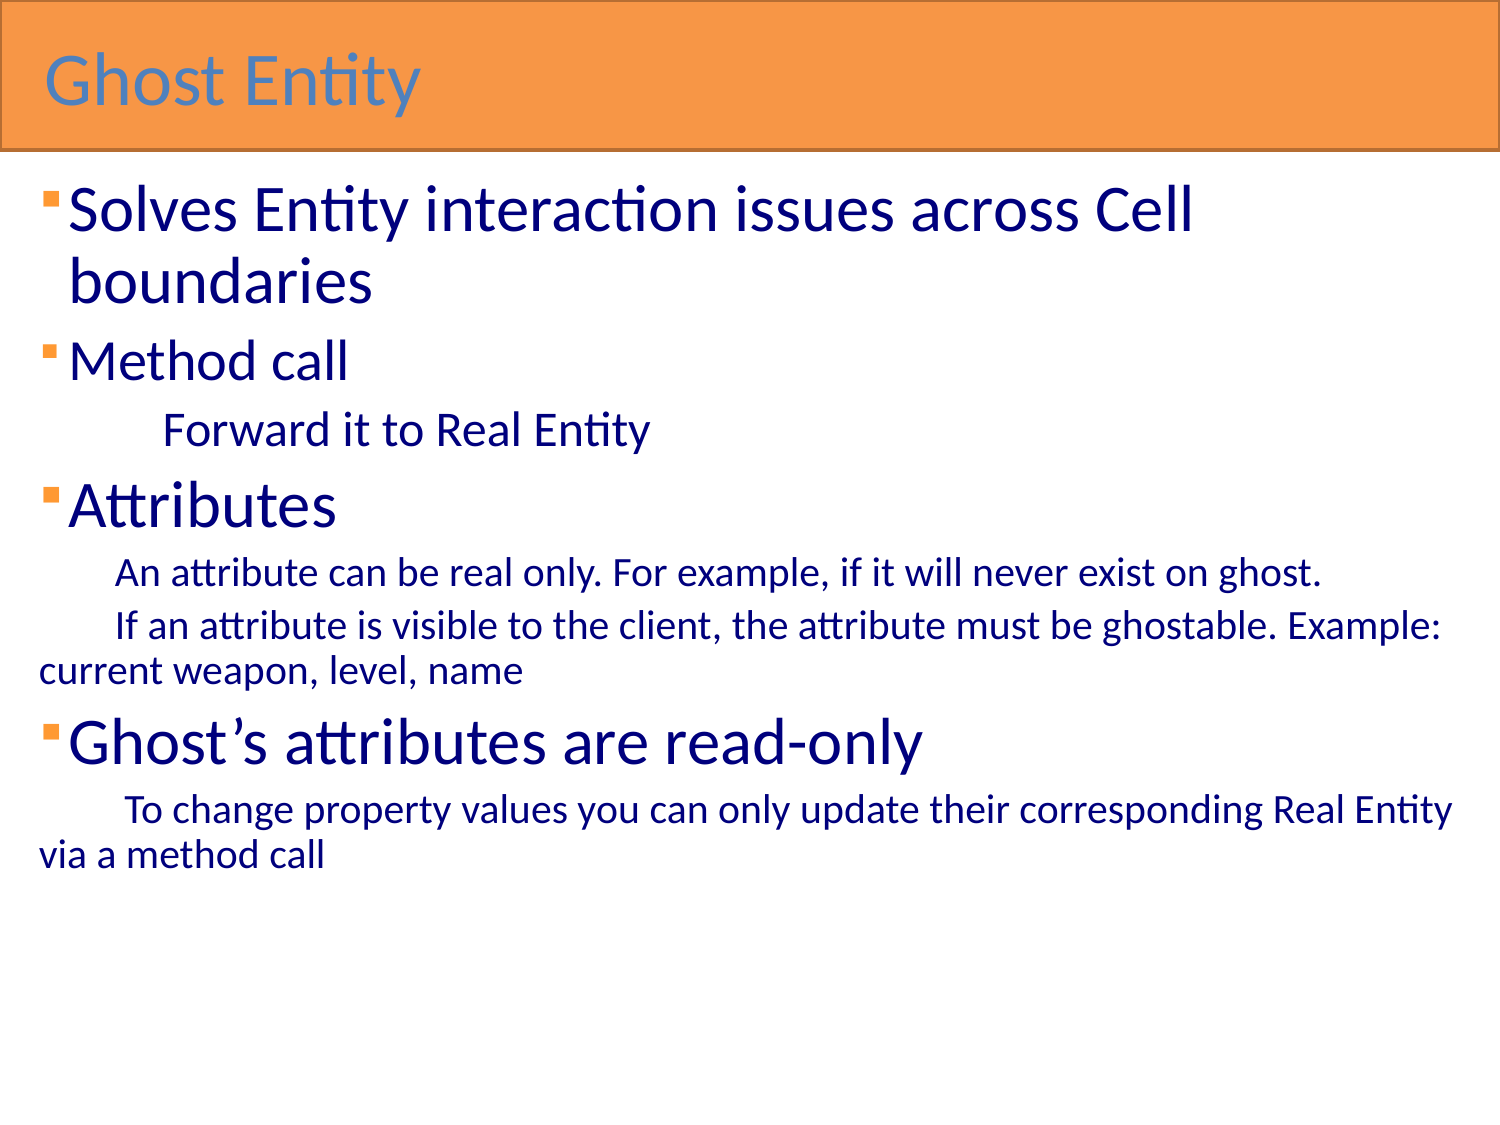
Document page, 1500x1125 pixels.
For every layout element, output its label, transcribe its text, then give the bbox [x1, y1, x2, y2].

text_box Solves Entity interaction issues across Cell boundaries Method call Forward it to Real Entity Attributes An attribute can be real only. For example, if it will never exist on ghost. If an attribute is visible to the client, the attribute must be ghostable. Example: current weapon, level, name Ghost’s attributes are read-only To change property values you can only update their corresponding Real Entity via a method call [30, 172, 1465, 1066]
text_box [0, 0, 1500, 150]
text_box Ghost Entity [29, 21, 1187, 128]
